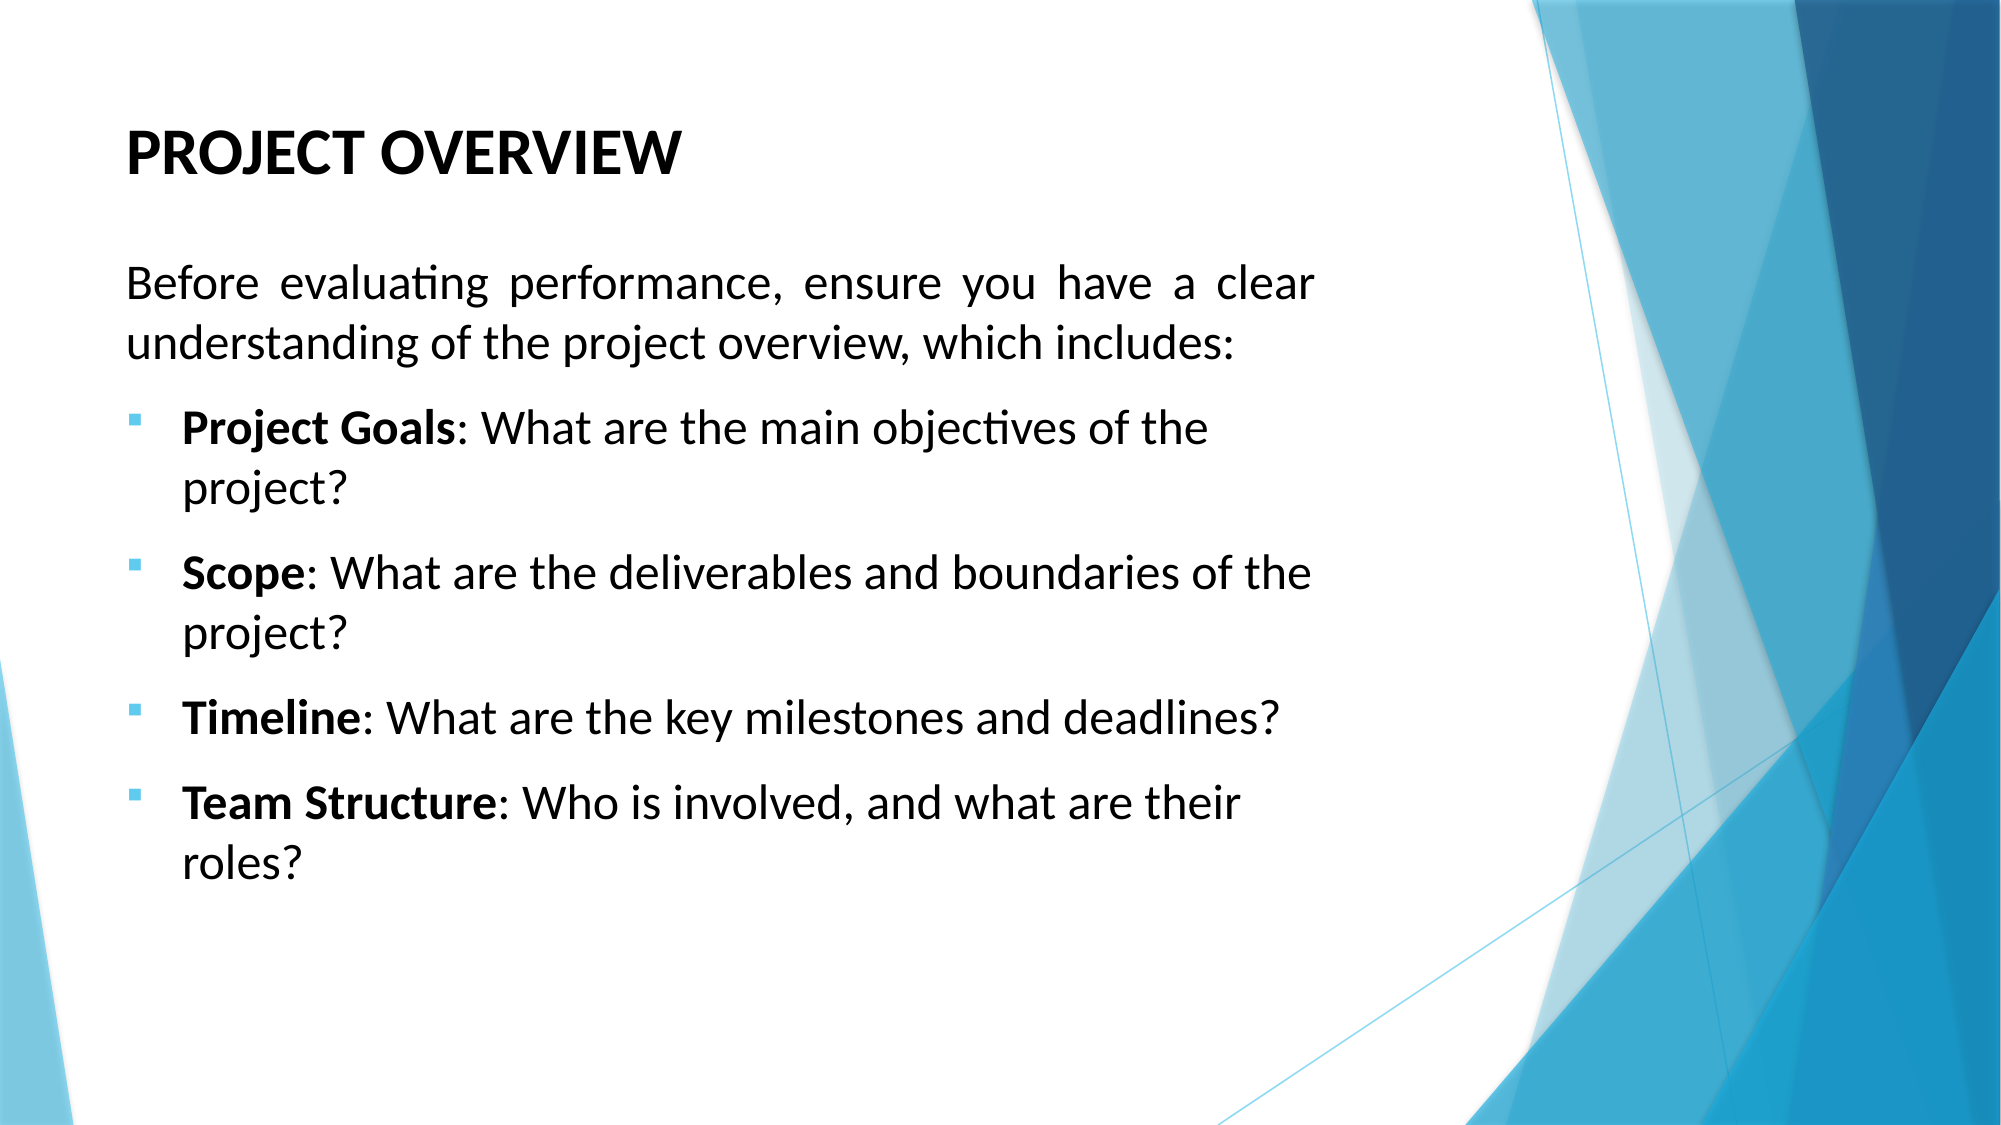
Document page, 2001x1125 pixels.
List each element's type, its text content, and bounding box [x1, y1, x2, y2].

title PROJECT OVERVIEW [111, 99, 1522, 204]
text_box Before evaluating performance, ensure you have a clear understanding of the project overview, which includes: Project Goals: What are the main objectives of the project? Scope: What are the deliverables and boundaries of the project? Timeline: What are the key milestones and deadlines? Team Structure: Who is involved, and what are their roles? [111, 242, 1331, 939]
